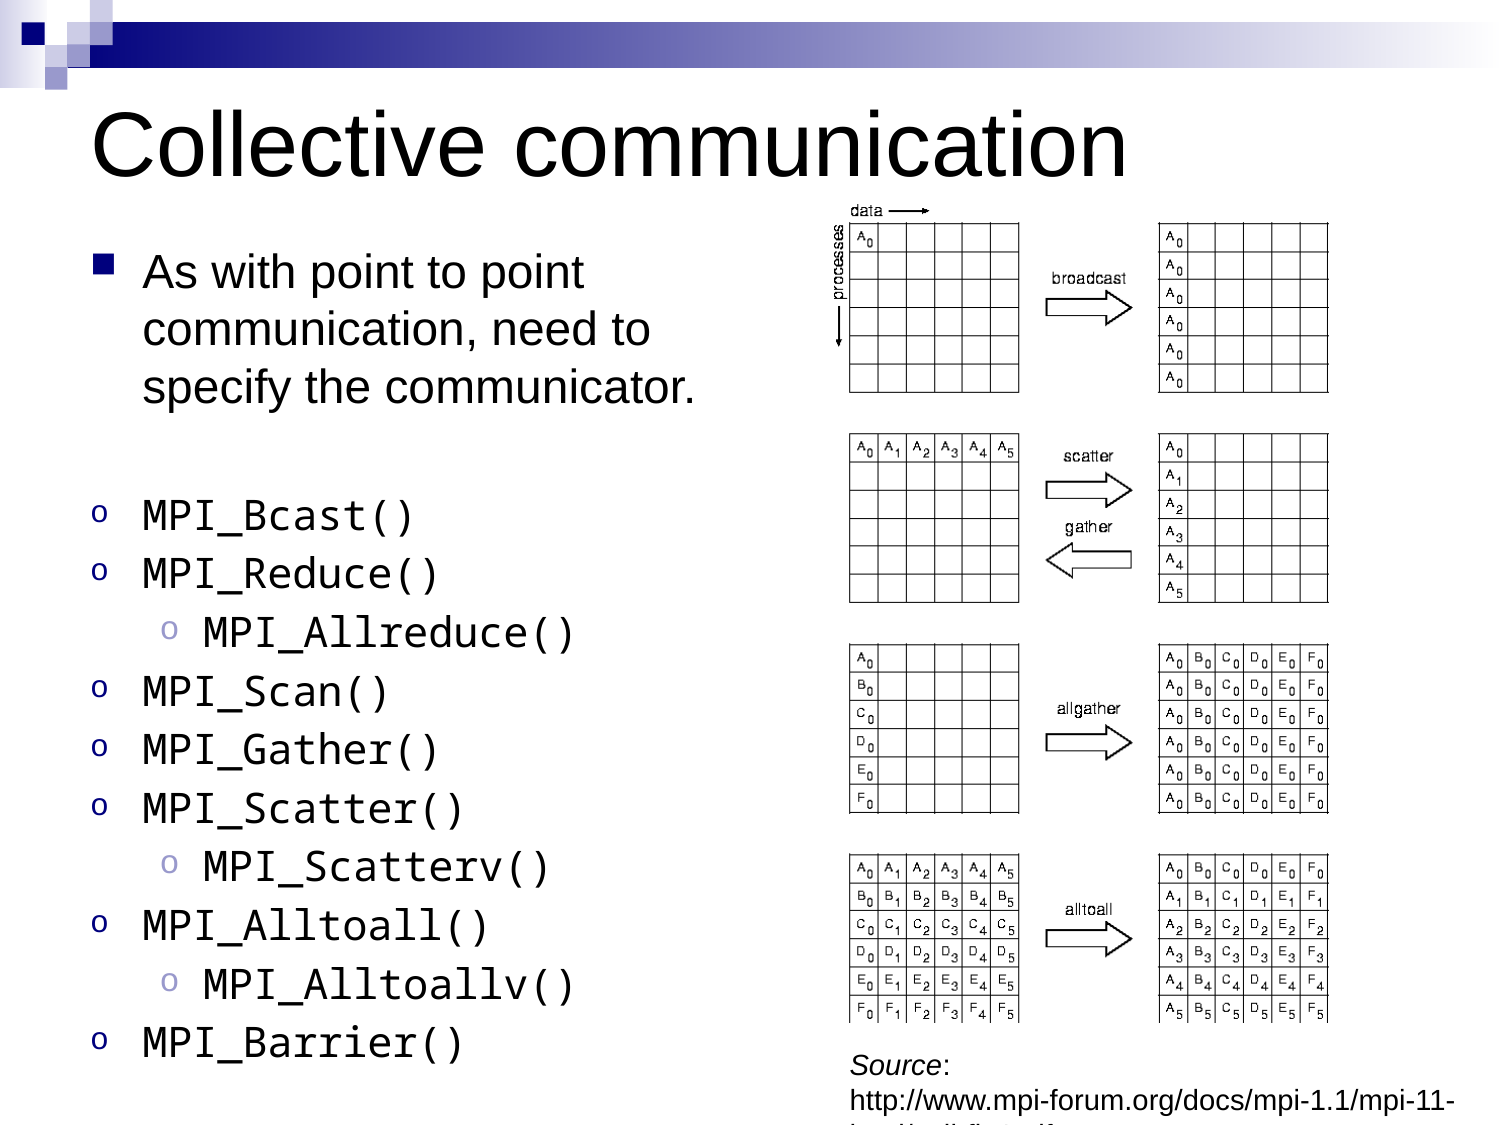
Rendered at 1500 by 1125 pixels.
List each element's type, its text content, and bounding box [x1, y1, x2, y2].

picture [834, 204, 1329, 1024]
title Collective communication [75, 75, 1425, 205]
text_box Source: http://www.mpi-forum.org/docs/mpi-1.1/mpi-11-html/coll-fig1.gif [834, 1039, 1500, 1125]
list As with point to point communication, need to specify the communicator. MPI_Bcast() MPI_Reduce() MPI_Allreduce() MPI_Scan() MPI_Gather() MPI_Scatter() MPI_Scatterv() MPI_Alltoall() MPI_Alltoallv() MPI_Barrier() [75, 232, 795, 1076]
